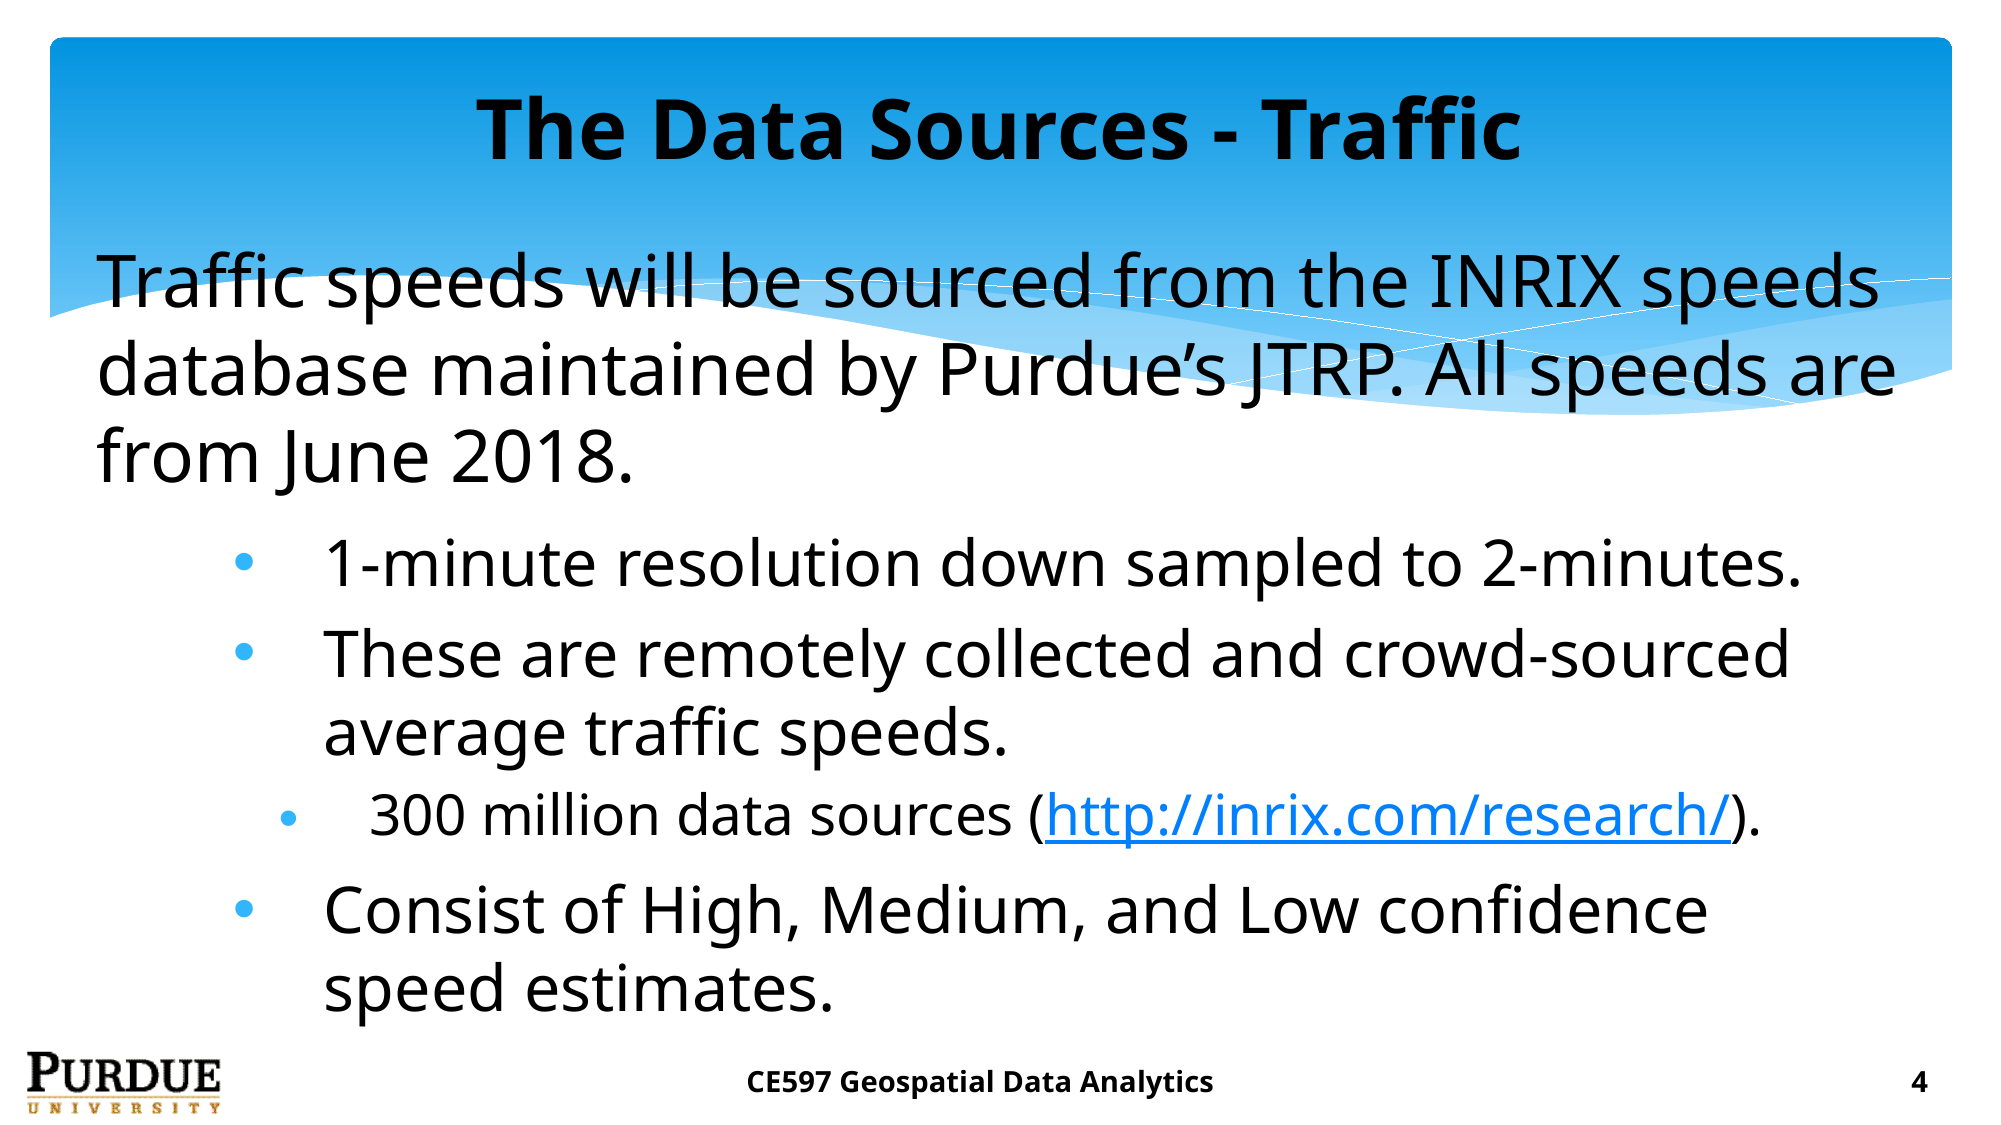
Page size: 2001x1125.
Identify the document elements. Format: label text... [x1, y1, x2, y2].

list Traffic speeds will be sourced from the INRIX speeds database maintained by Purdue’s JTRP. All speeds are from June 2018. 1-minute resolution down sampled to 2-minutes. These are remotely collected and crowd-sourced average traffic speeds. 300 million data sources (http://inrix.com/research/). Consist of High, Medium, and Low confidence speed estimates. [81, 227, 1918, 1038]
title The Data Sources - Traffic [99, 55, 1900, 197]
picture [22, 1047, 229, 1116]
